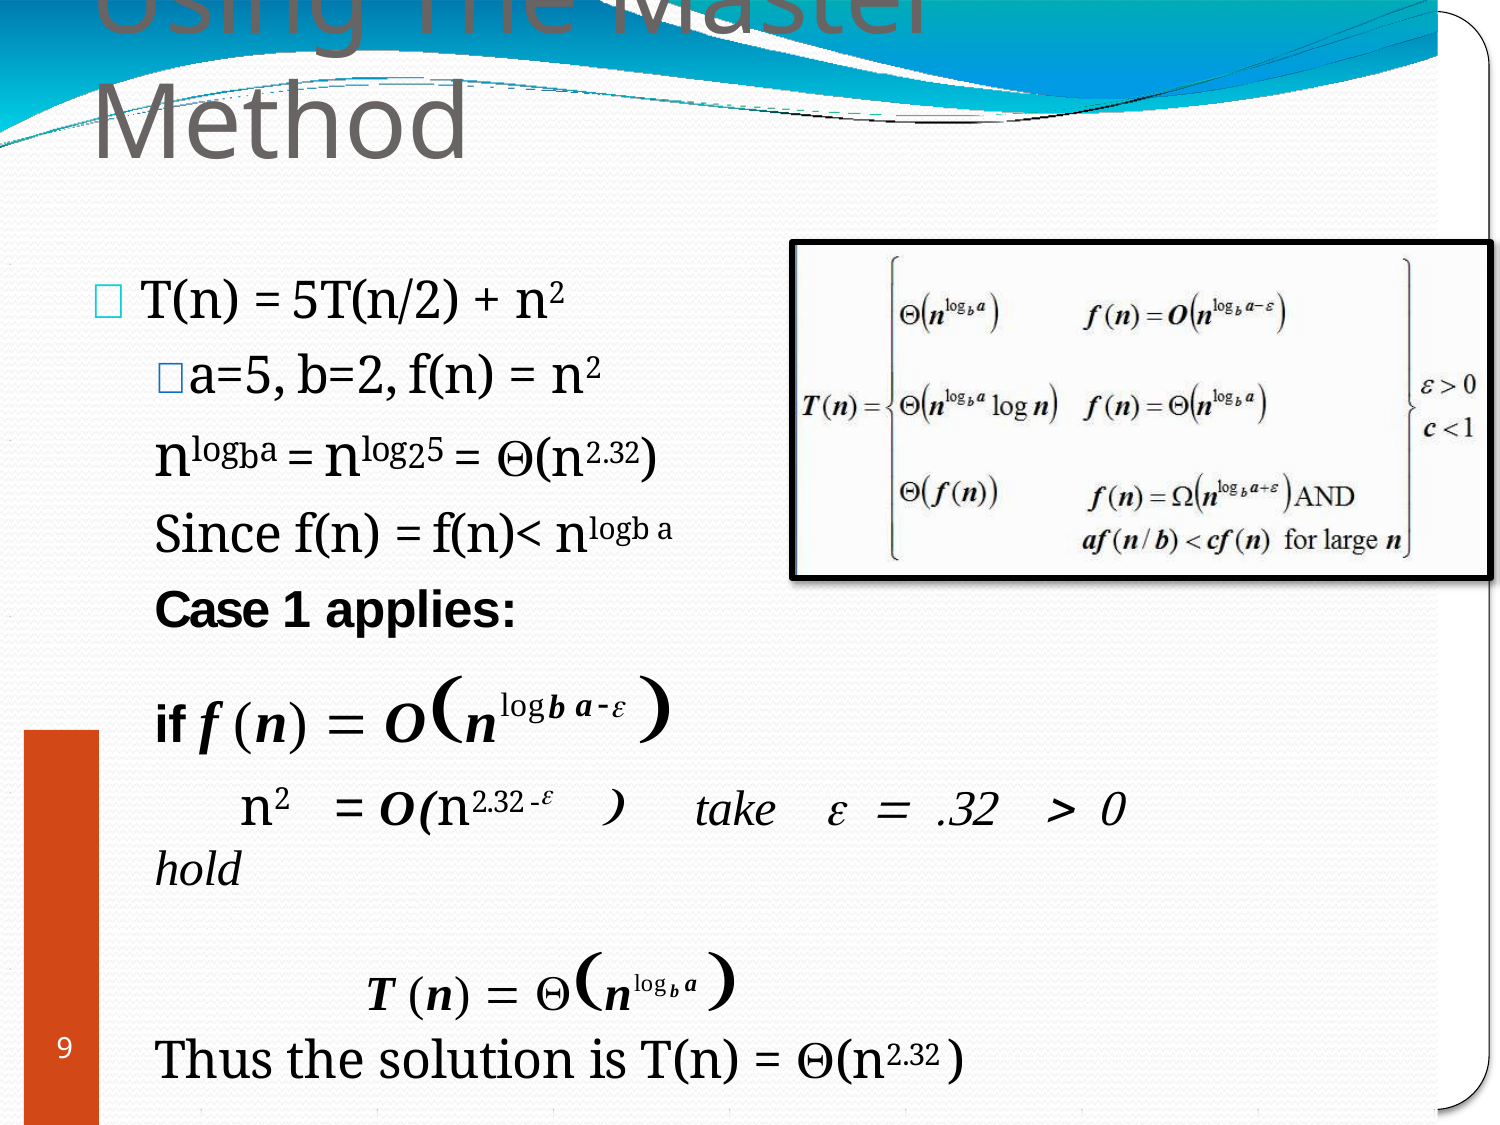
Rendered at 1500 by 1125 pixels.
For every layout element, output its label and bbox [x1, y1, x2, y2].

text_box [784, 234, 1500, 595]
text_box [0, 0, 1439, 1125]
